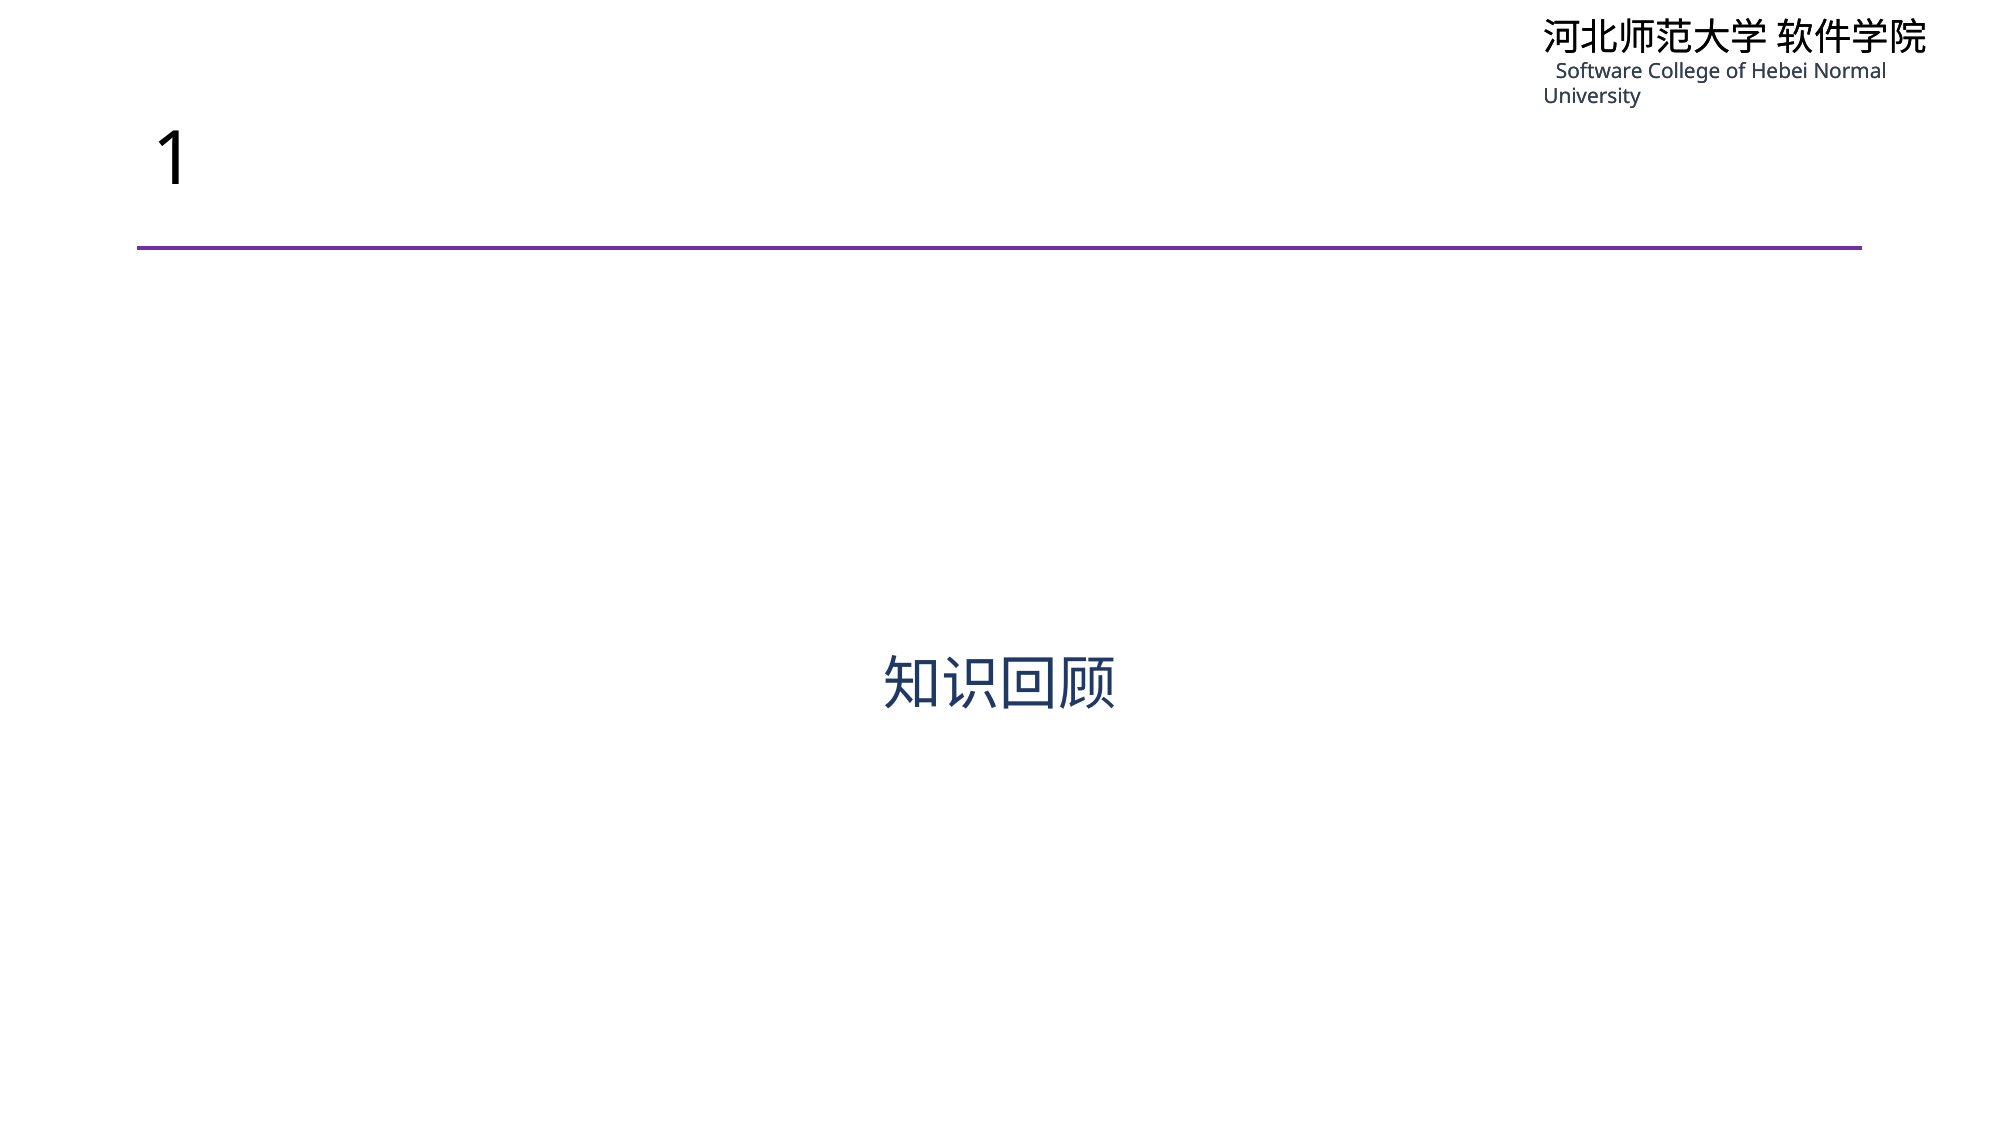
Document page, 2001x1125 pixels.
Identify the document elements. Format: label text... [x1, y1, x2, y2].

title 1 [137, 112, 1863, 233]
list 知识回顾 [137, 271, 1863, 1100]
